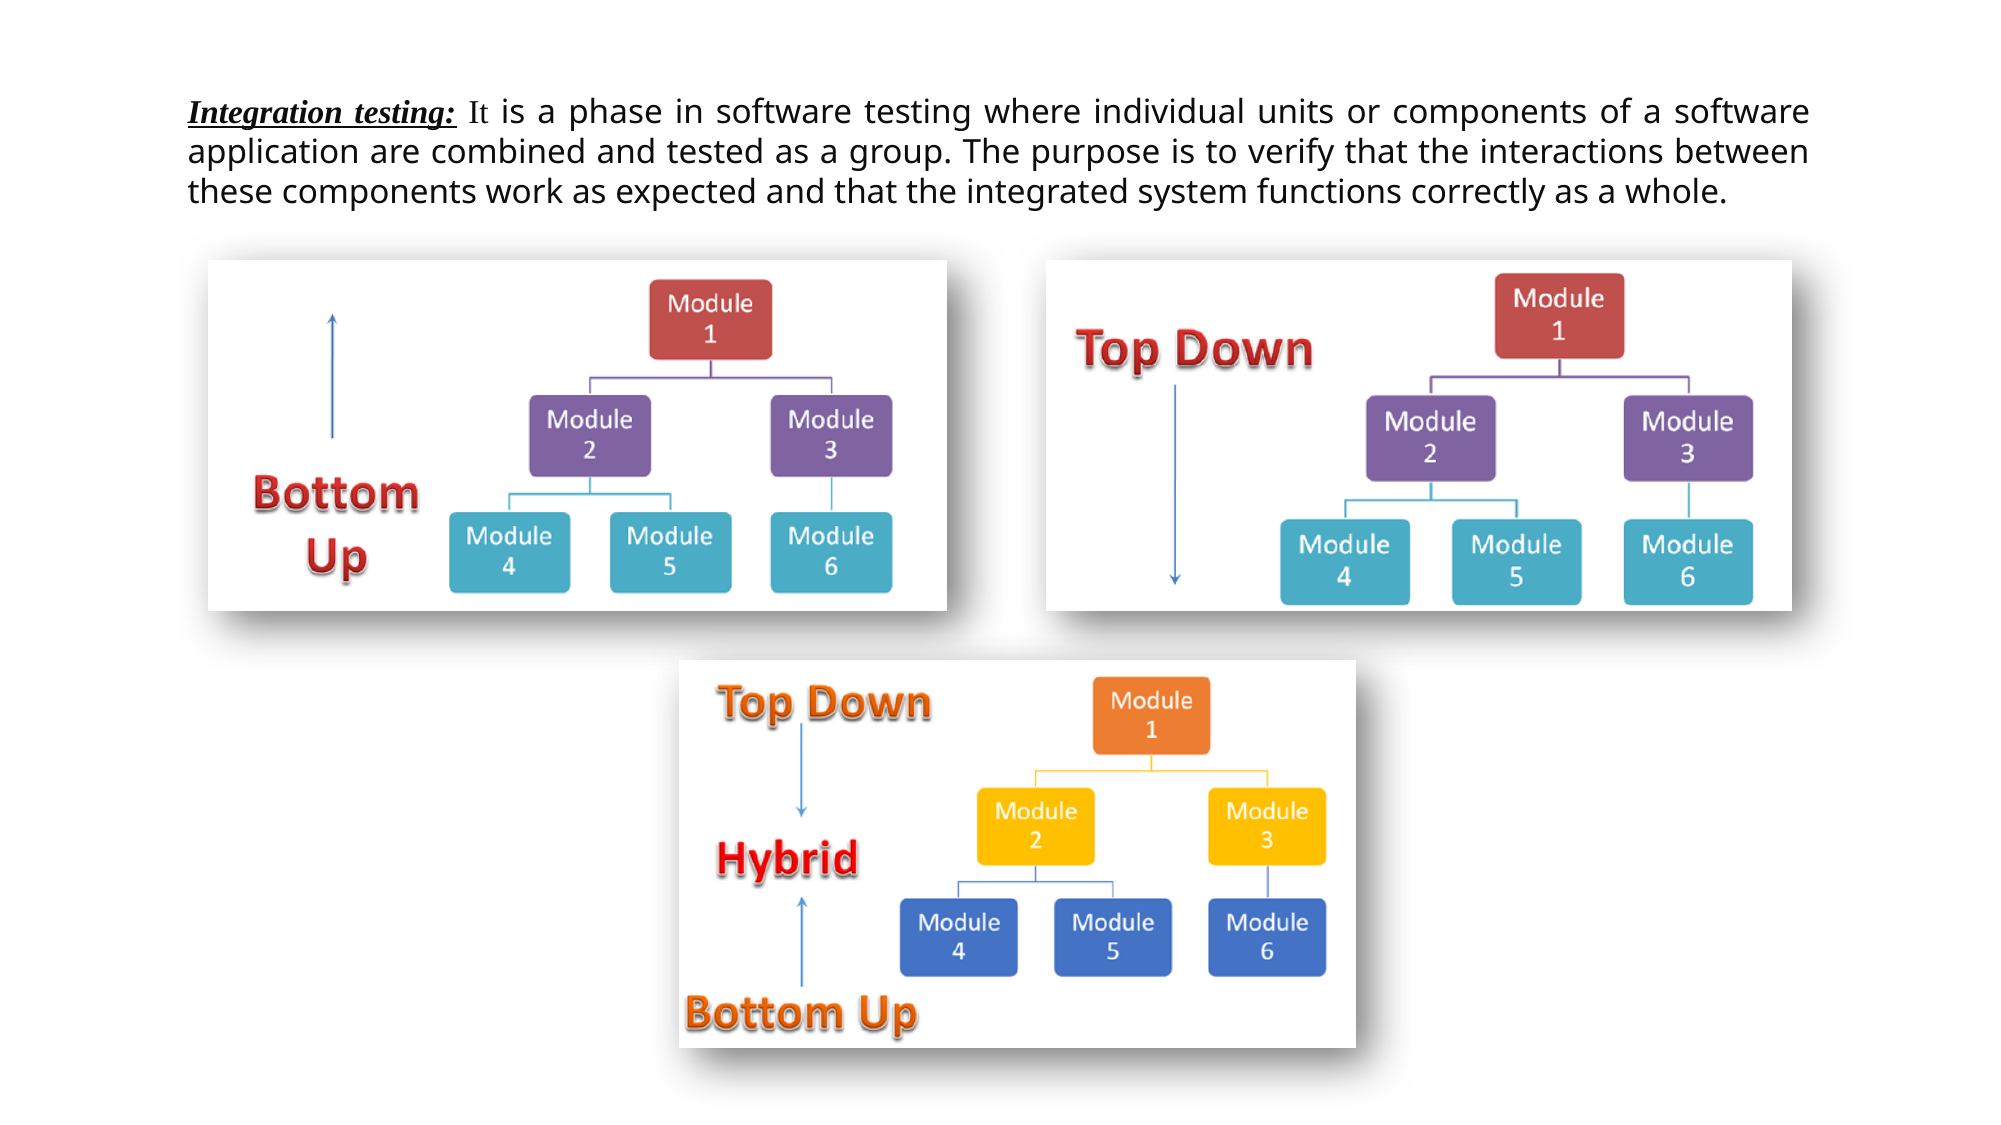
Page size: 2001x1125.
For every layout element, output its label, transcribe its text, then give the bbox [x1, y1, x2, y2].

picture [679, 660, 1356, 1048]
picture [1046, 260, 1792, 611]
text_box Integration testing: It is a phase in software testing where individual units or components of a software application are combined and tested as a group. The purpose is to verify that the interactions between these components work as expected and that the integrated system functions correctly as a whole. [172, 83, 1828, 218]
picture [208, 260, 947, 611]
